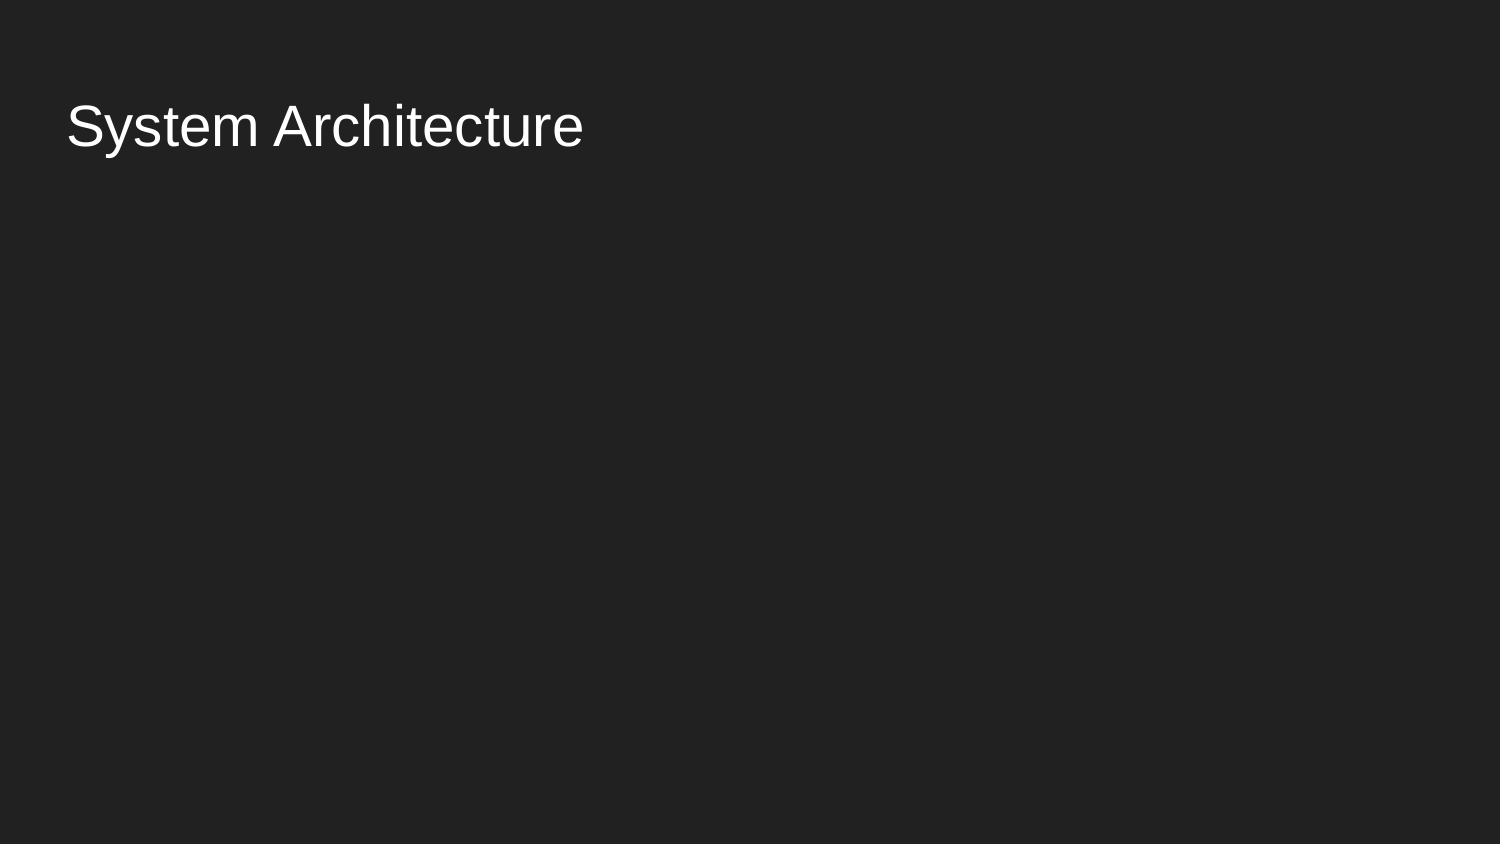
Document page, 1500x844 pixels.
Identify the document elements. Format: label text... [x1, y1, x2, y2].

title System Architecture [51, 72, 1449, 167]
